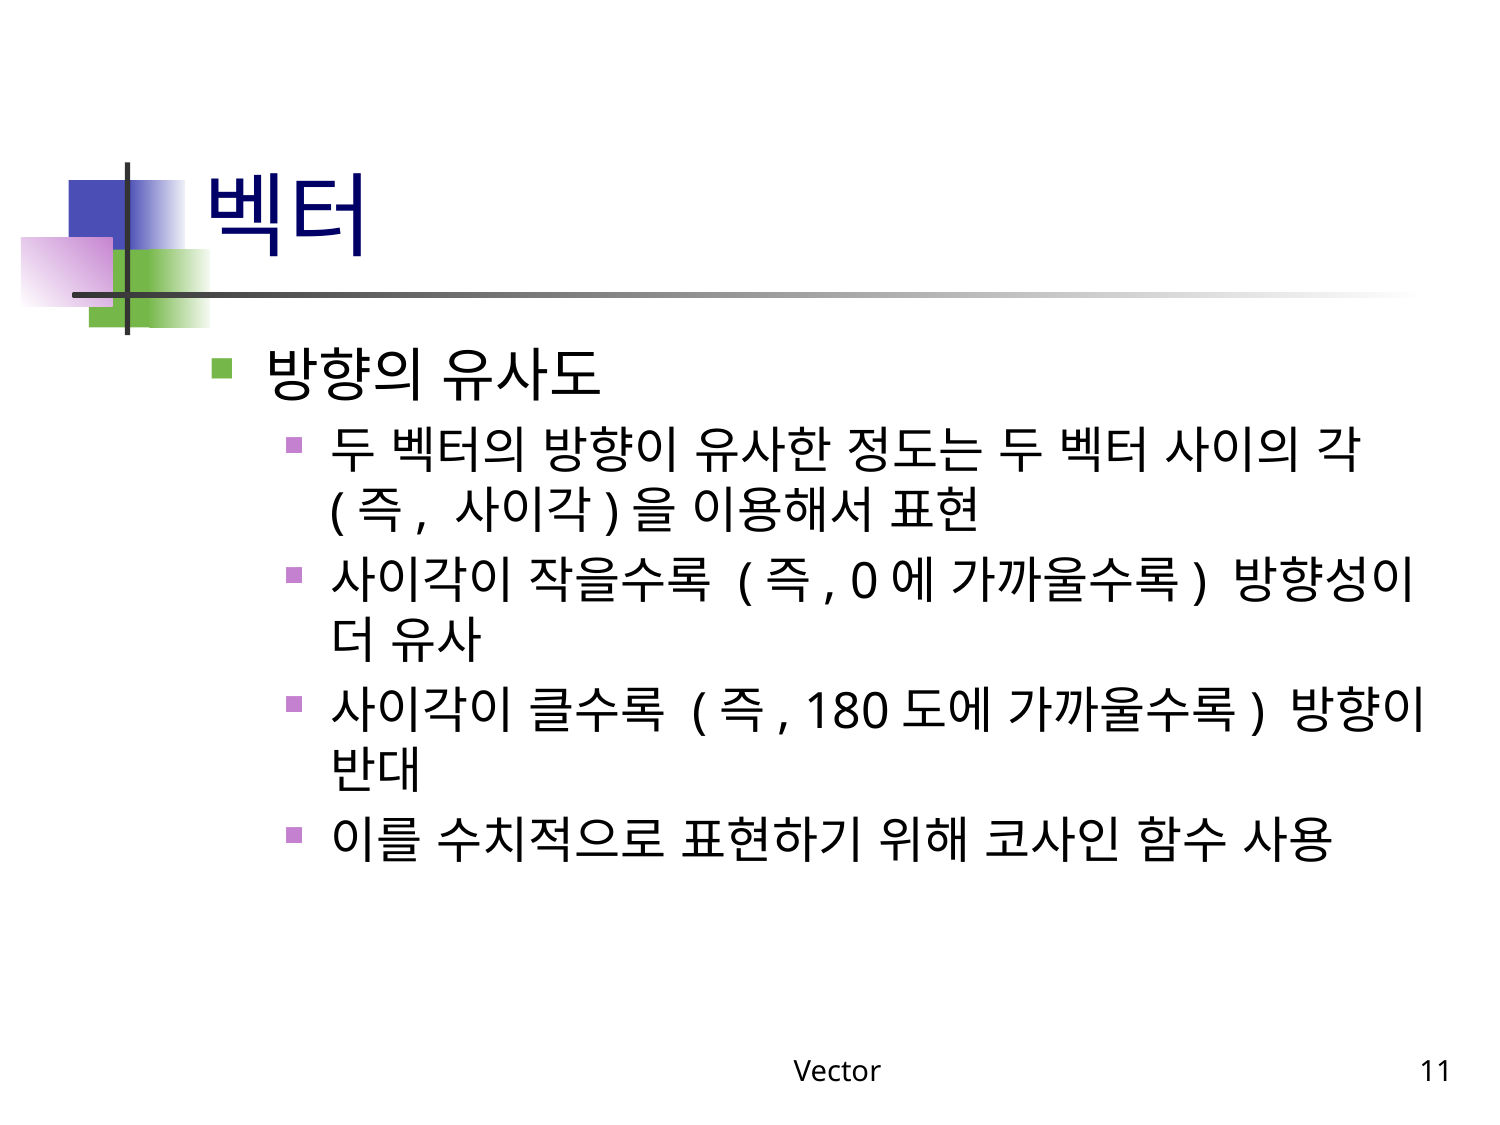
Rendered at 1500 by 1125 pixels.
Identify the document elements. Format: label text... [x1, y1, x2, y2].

list 방향의 유사도 두 벡터의 방향이 유사한 정도는 두 벡터 사이의 각 (즉, 사이각)을 이용해서 표현 사이각이 작을수록 (즉, 0에 가까울수록) 방향성이 더 유사 사이각이 클수록 (즉, 180도에 가까울수록) 방향이 반대 이를 수치적으로 표현하기 위해 코사인 함수 사용 [193, 331, 1469, 1006]
footer Vector [600, 1024, 1075, 1100]
slide_number 11 [1155, 1024, 1468, 1100]
title 벡터 [188, 35, 1468, 275]
